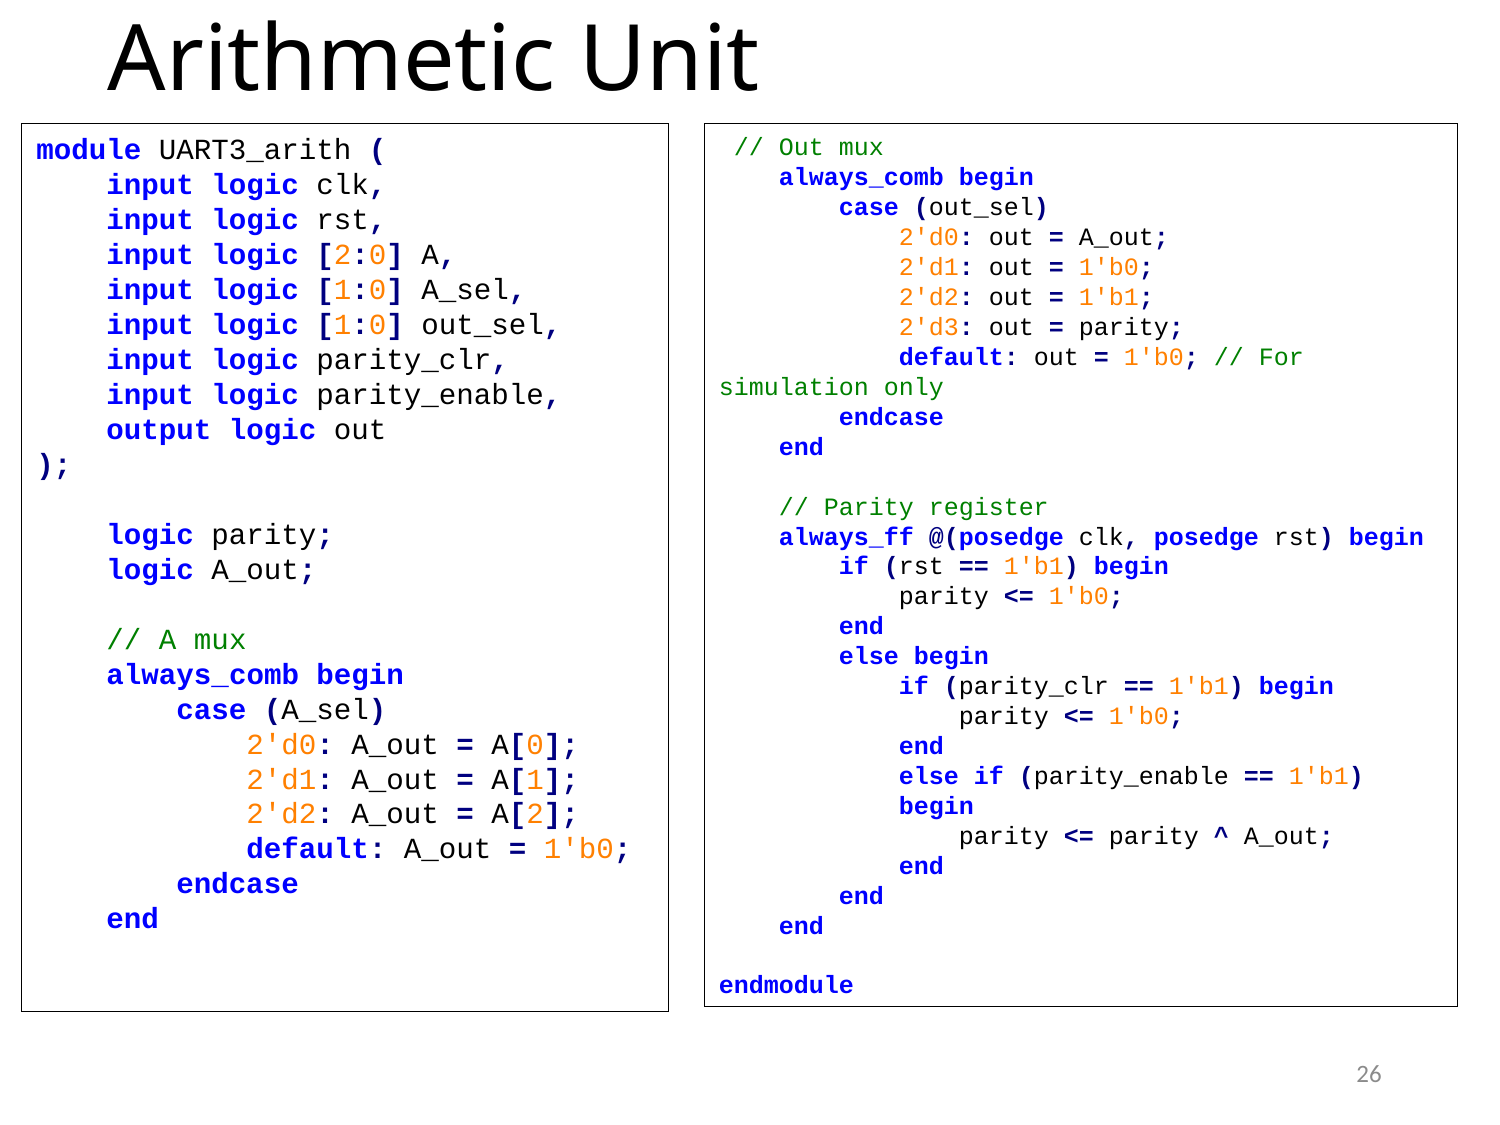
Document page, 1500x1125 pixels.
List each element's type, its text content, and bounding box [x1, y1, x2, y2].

text_box module UART3_arith ( input logic clk, input logic rst, input logic [2:0] A, input logic [1:0] A_sel, input logic [1:0] out_sel, input logic parity_clr, input logic parity_enable, output logic out ); logic parity; logic A_out; // A mux always_comb begin case (A_sel) 2'd0: A_out = A[0]; 2'd1: A_out = A[1]; 2'd2: A_out = A[2]; default: A_out = 1'b0; endcase end [21, 123, 669, 1012]
slide_number 26 [1059, 1042, 1397, 1103]
title Arithmetic Unit [92, 0, 1387, 169]
text_box // Out mux always_comb begin case (out_sel) 2'd0: out = A_out; 2'd1: out = 1'b0; 2'd2: out = 1'b1; 2'd3: out = parity; default: out = 1'b0; // For simulation only endcase end // Parity register always_ff @(posedge clk, posedge rst) begin if (rst == 1'b1) begin parity <= 1'b0; end else begin if (parity_clr == 1'b1) begin parity <= 1'b0; end else if (parity_enable == 1'b1) begin parity <= parity ^ A_out; end end end endmodule [704, 123, 1458, 1007]
